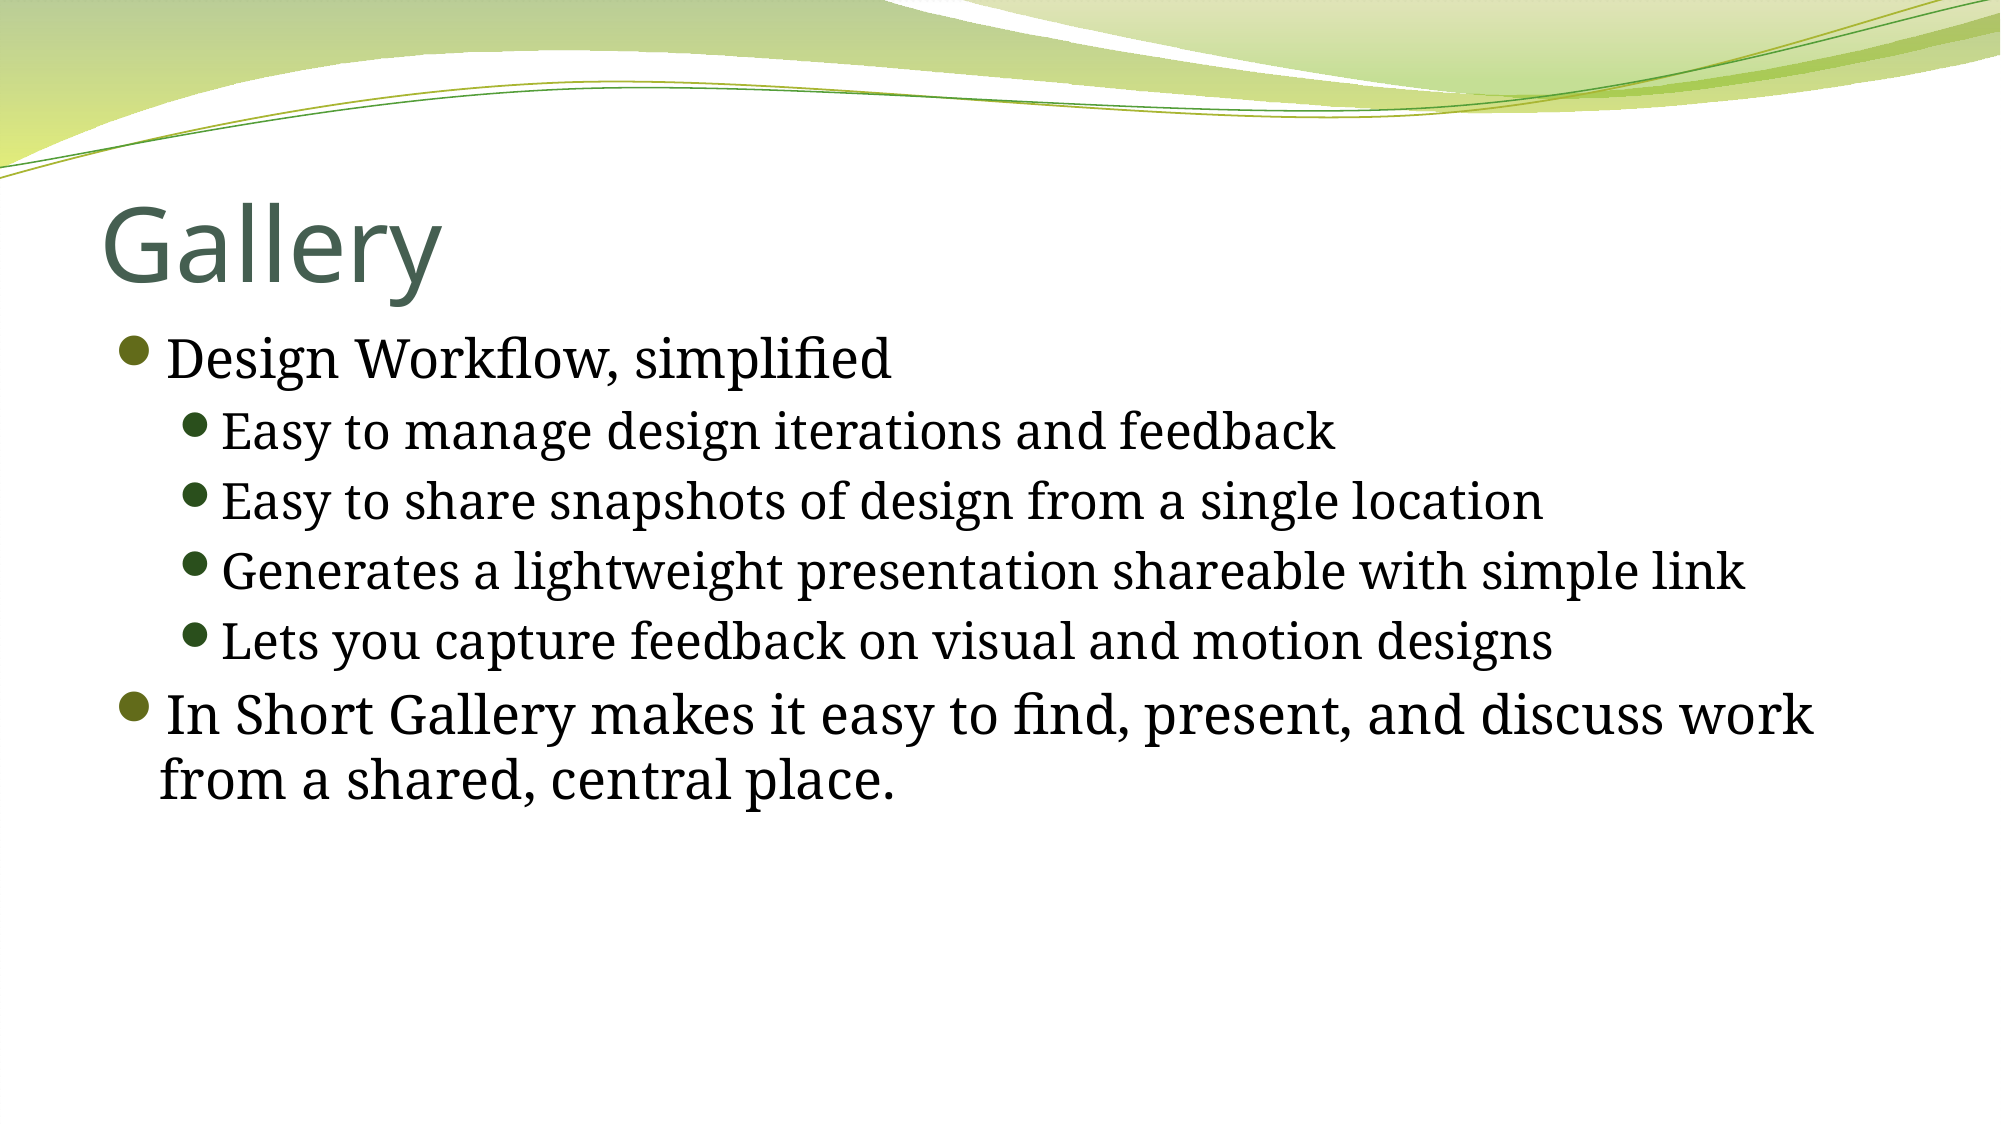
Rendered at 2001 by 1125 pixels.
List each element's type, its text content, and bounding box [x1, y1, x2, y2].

list Design Workflow, simplified Easy to manage design iterations and feedback Easy to share snapshots of design from a single location Generates a lightweight presentation shareable with simple link Lets you capture feedback on visual and motion designs In Short Gallery makes it easy to find, present, and discuss work from a shared, central place. [99, 317, 1900, 1038]
title Gallery [99, 115, 1900, 303]
